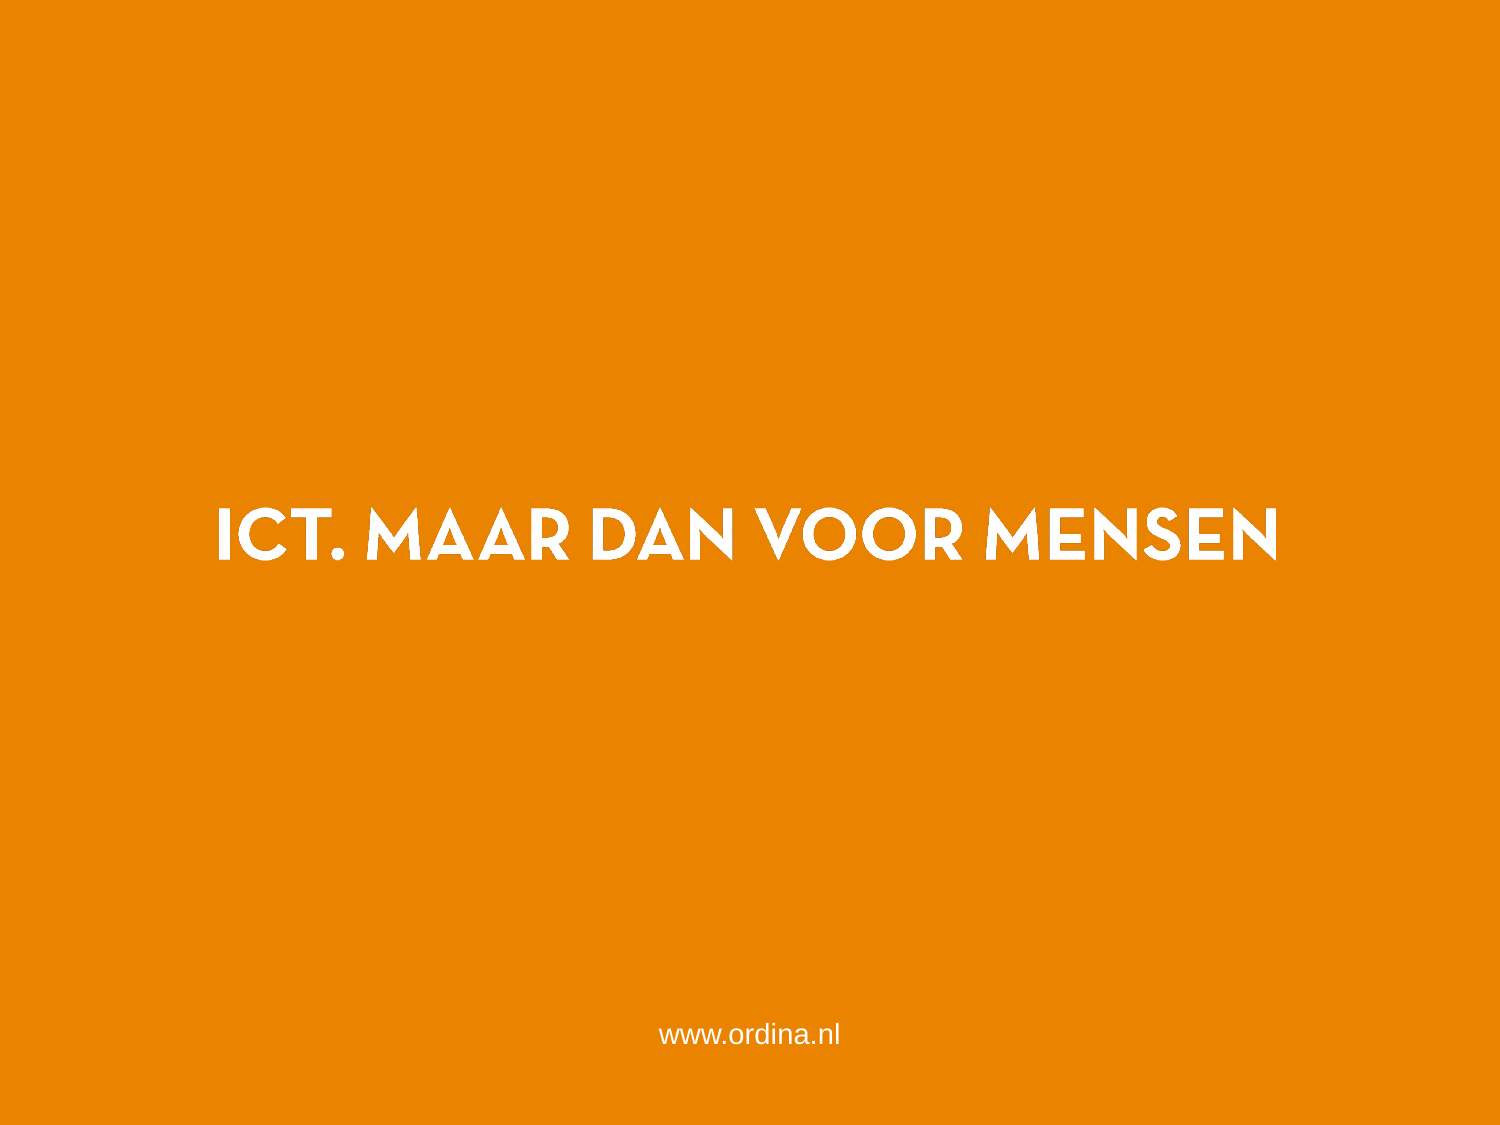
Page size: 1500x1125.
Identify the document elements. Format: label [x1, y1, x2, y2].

text_box [0, 0, 1500, 1125]
